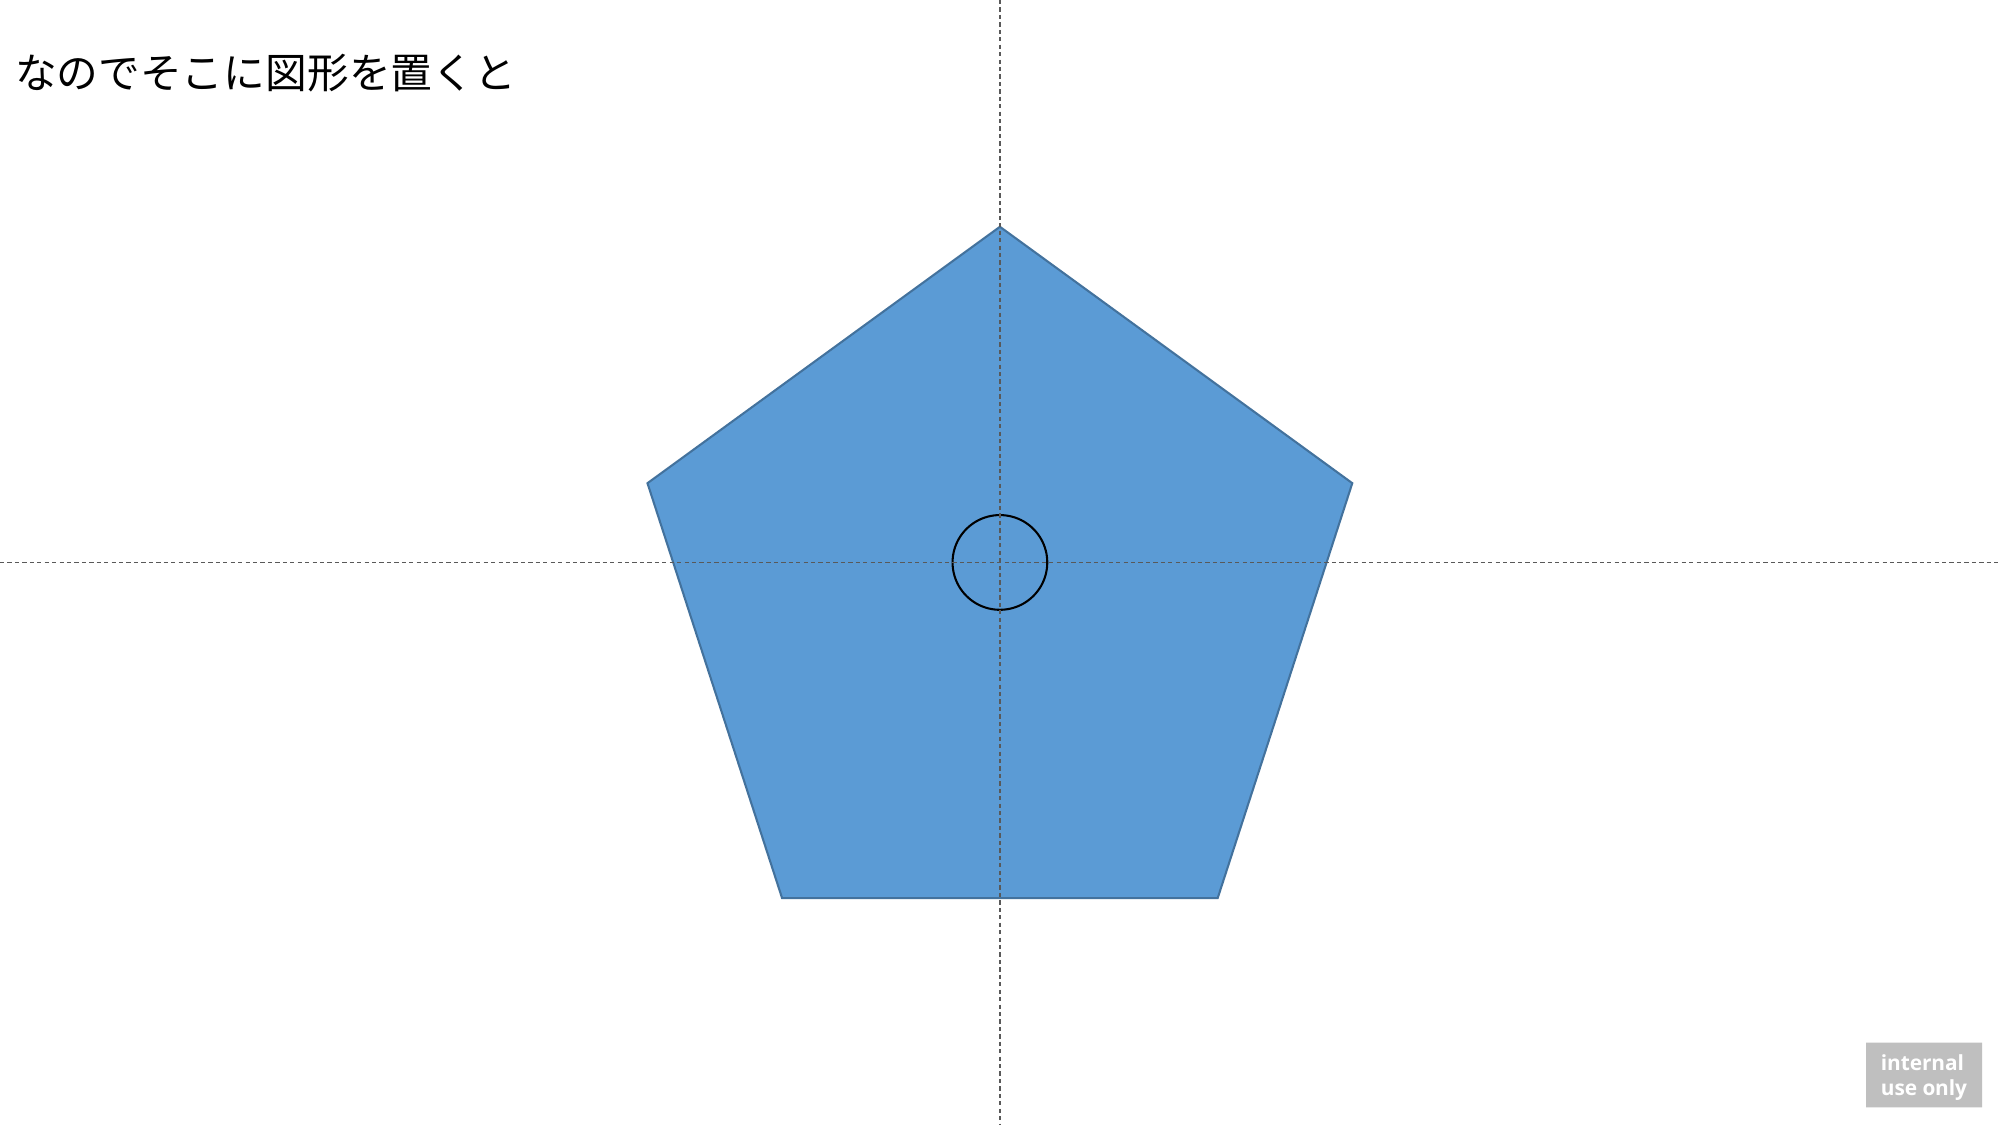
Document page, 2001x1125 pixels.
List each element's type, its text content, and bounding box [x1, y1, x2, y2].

text_box [951, 563, 999, 611]
text_box [1001, 226, 1354, 562]
text_box [672, 563, 999, 900]
text_box なのでそこに図形を置くと [0, 39, 531, 105]
text_box [1001, 514, 1049, 562]
text_box [951, 514, 999, 562]
text_box [1001, 563, 1328, 900]
text_box [1001, 563, 1049, 611]
text_box [646, 226, 999, 562]
